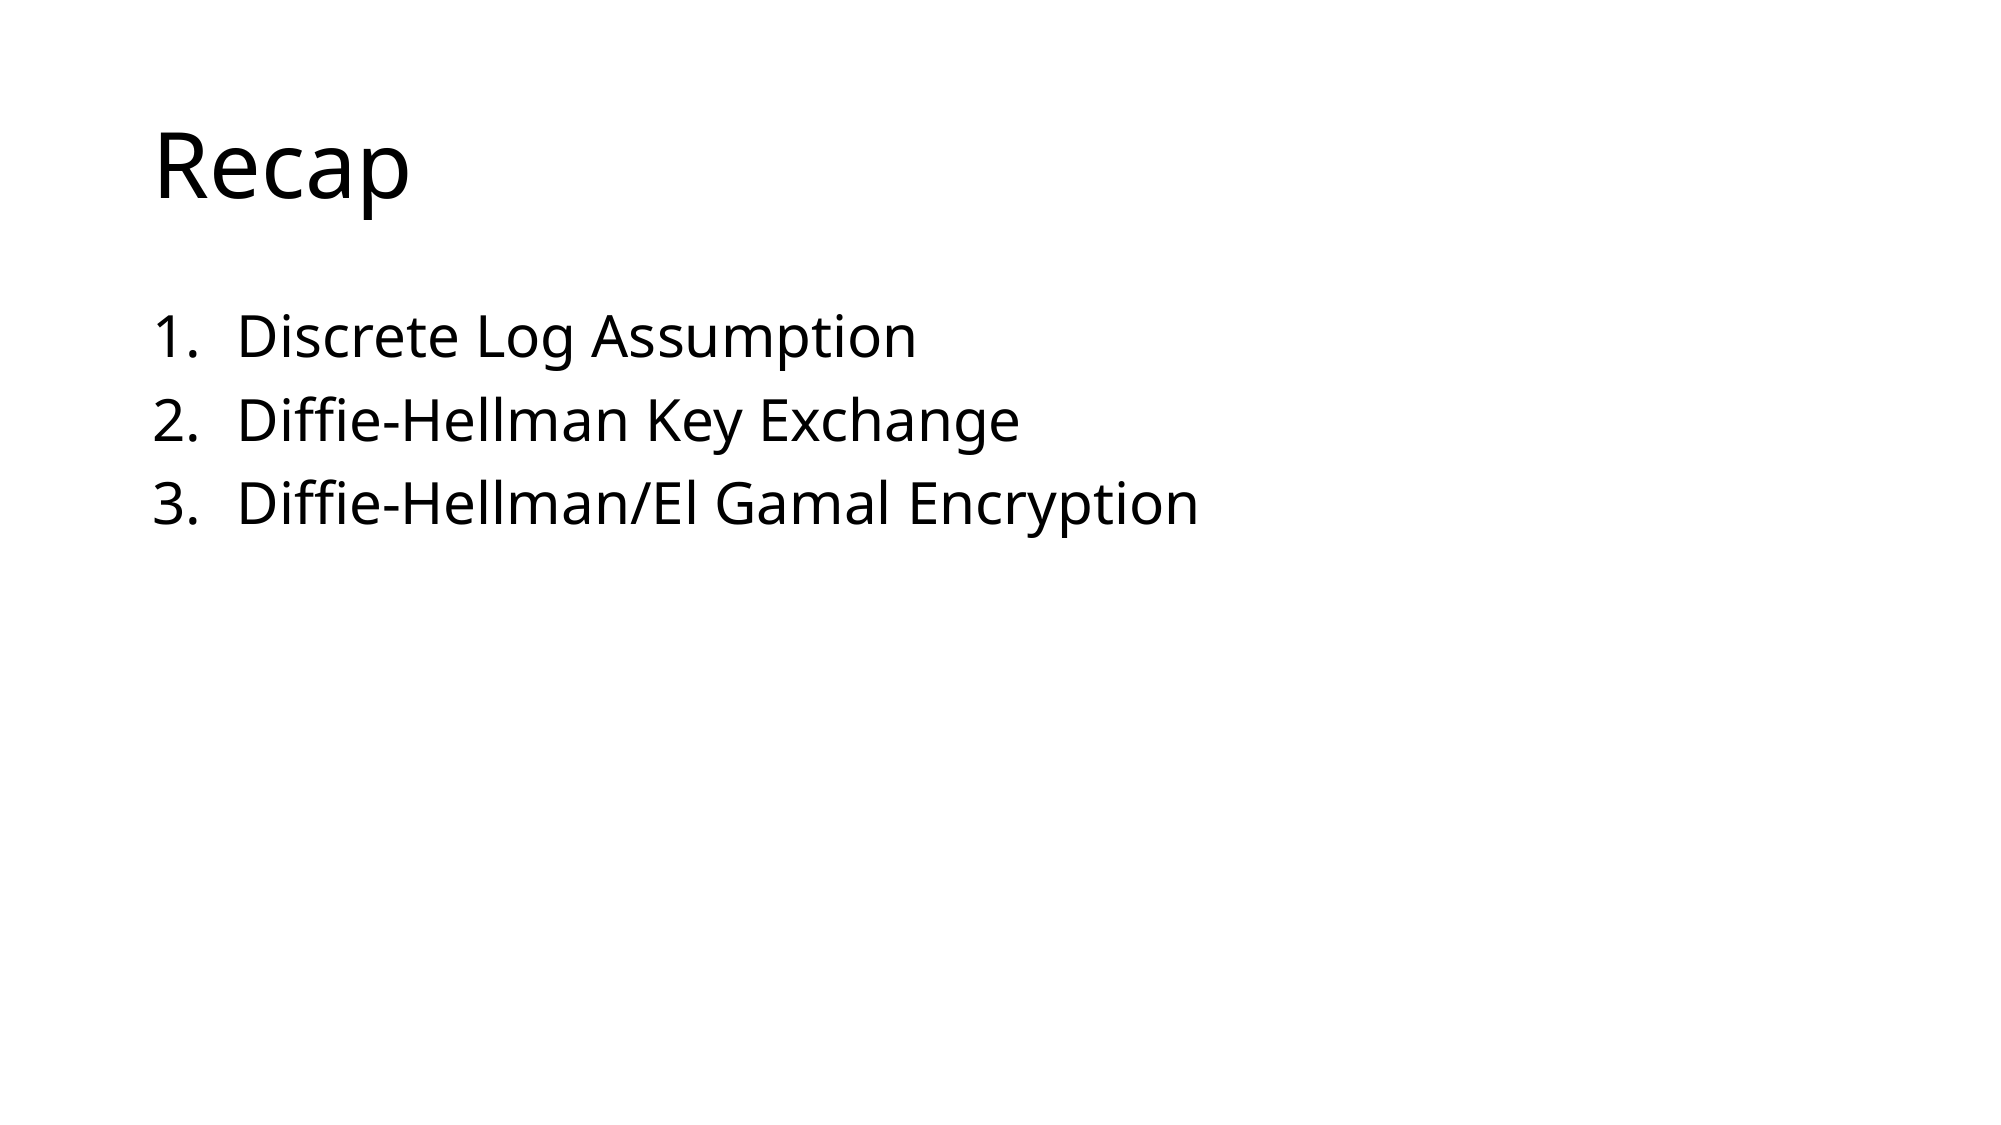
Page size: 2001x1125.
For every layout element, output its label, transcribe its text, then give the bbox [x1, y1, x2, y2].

title Recap [137, 59, 1863, 278]
list Discrete Log Assumption Diffie-Hellman Key Exchange Diffie-Hellman/El Gamal Encryption [137, 299, 1863, 1014]
